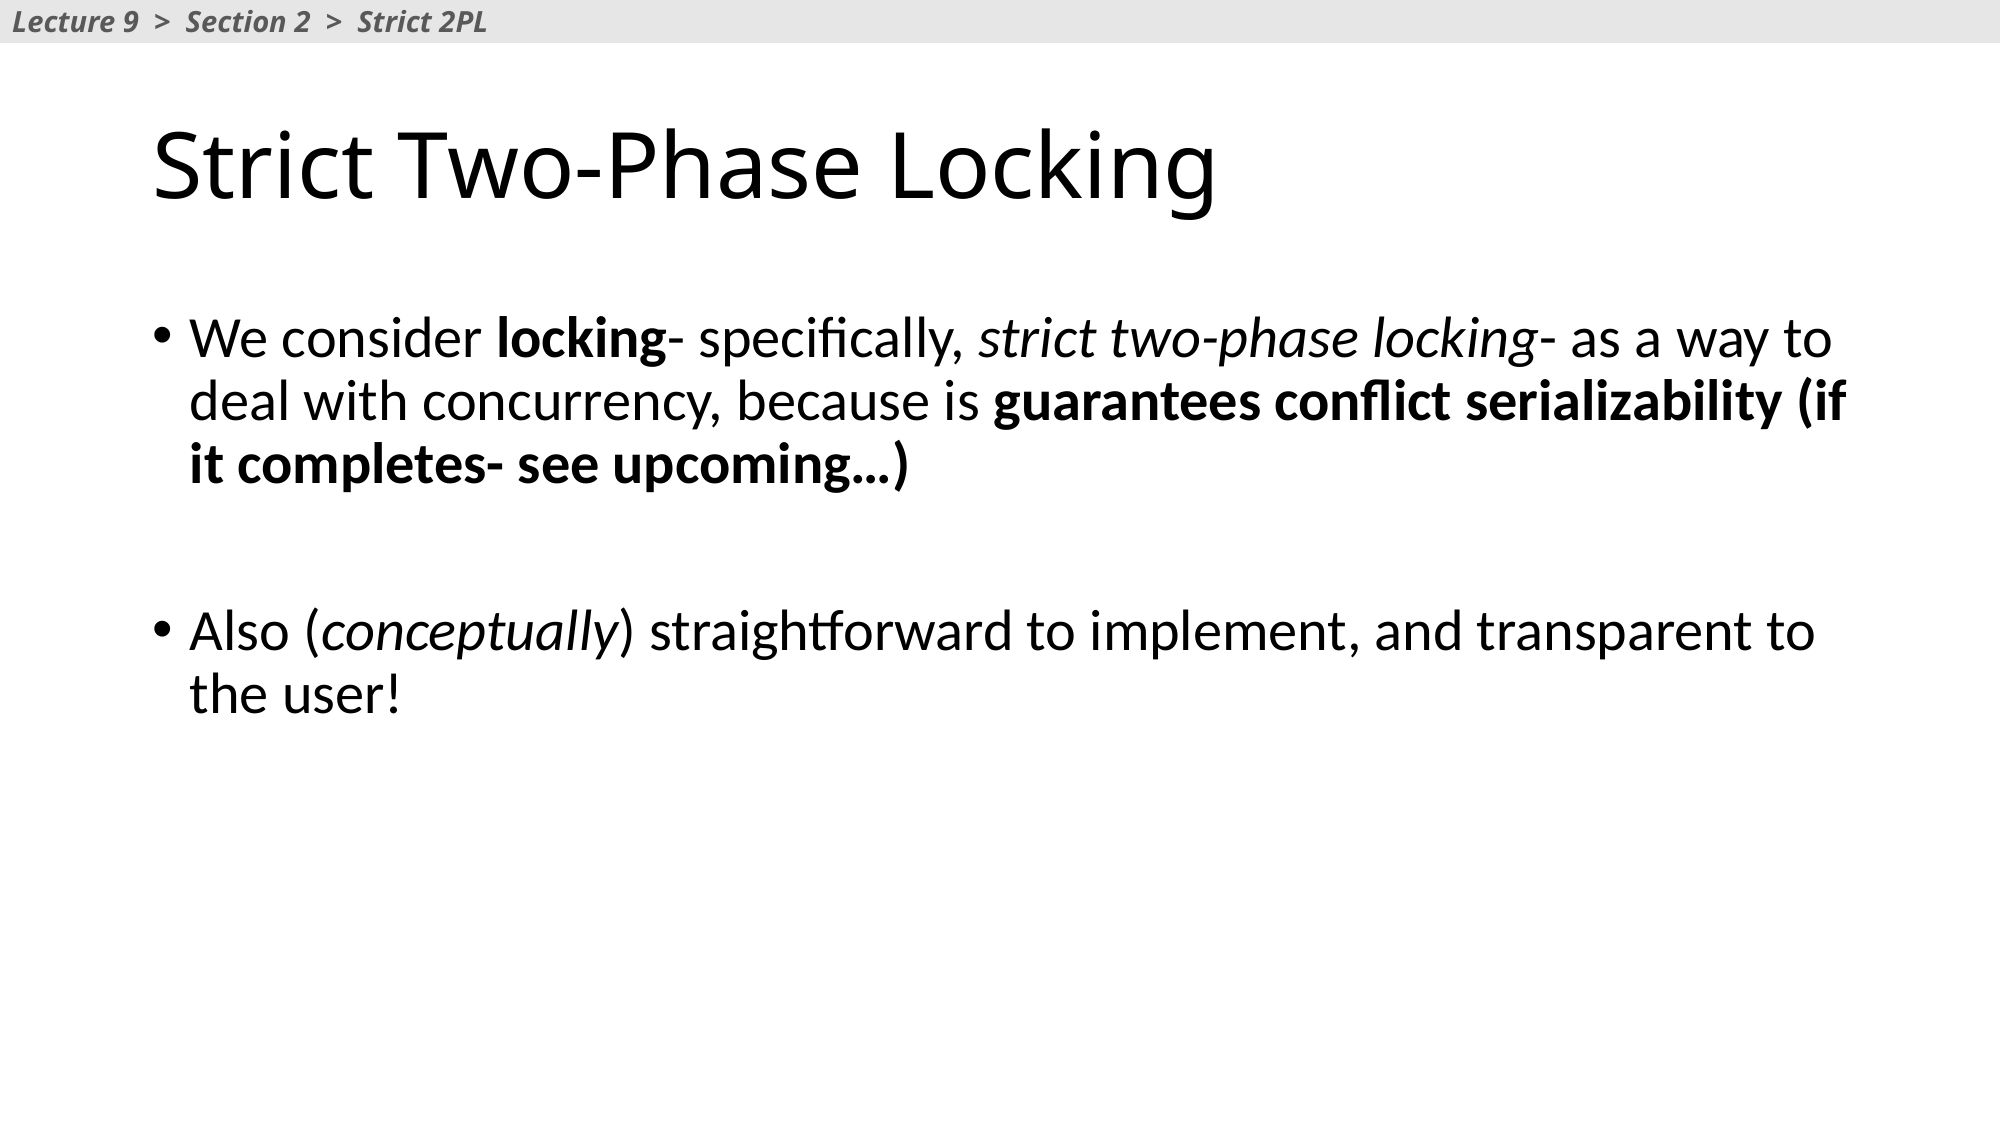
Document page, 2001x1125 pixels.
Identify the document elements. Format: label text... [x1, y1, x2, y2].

title Strict Two-Phase Locking [137, 59, 1863, 278]
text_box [0, 0, 2000, 47]
list We consider locking- specifically, strict two-phase locking- as a way to deal with concurrency, because is guarantees conflict serializability (if it completes- see upcoming…) Also (conceptually) straightforward to implement, and transparent to the user! [137, 299, 1863, 1014]
